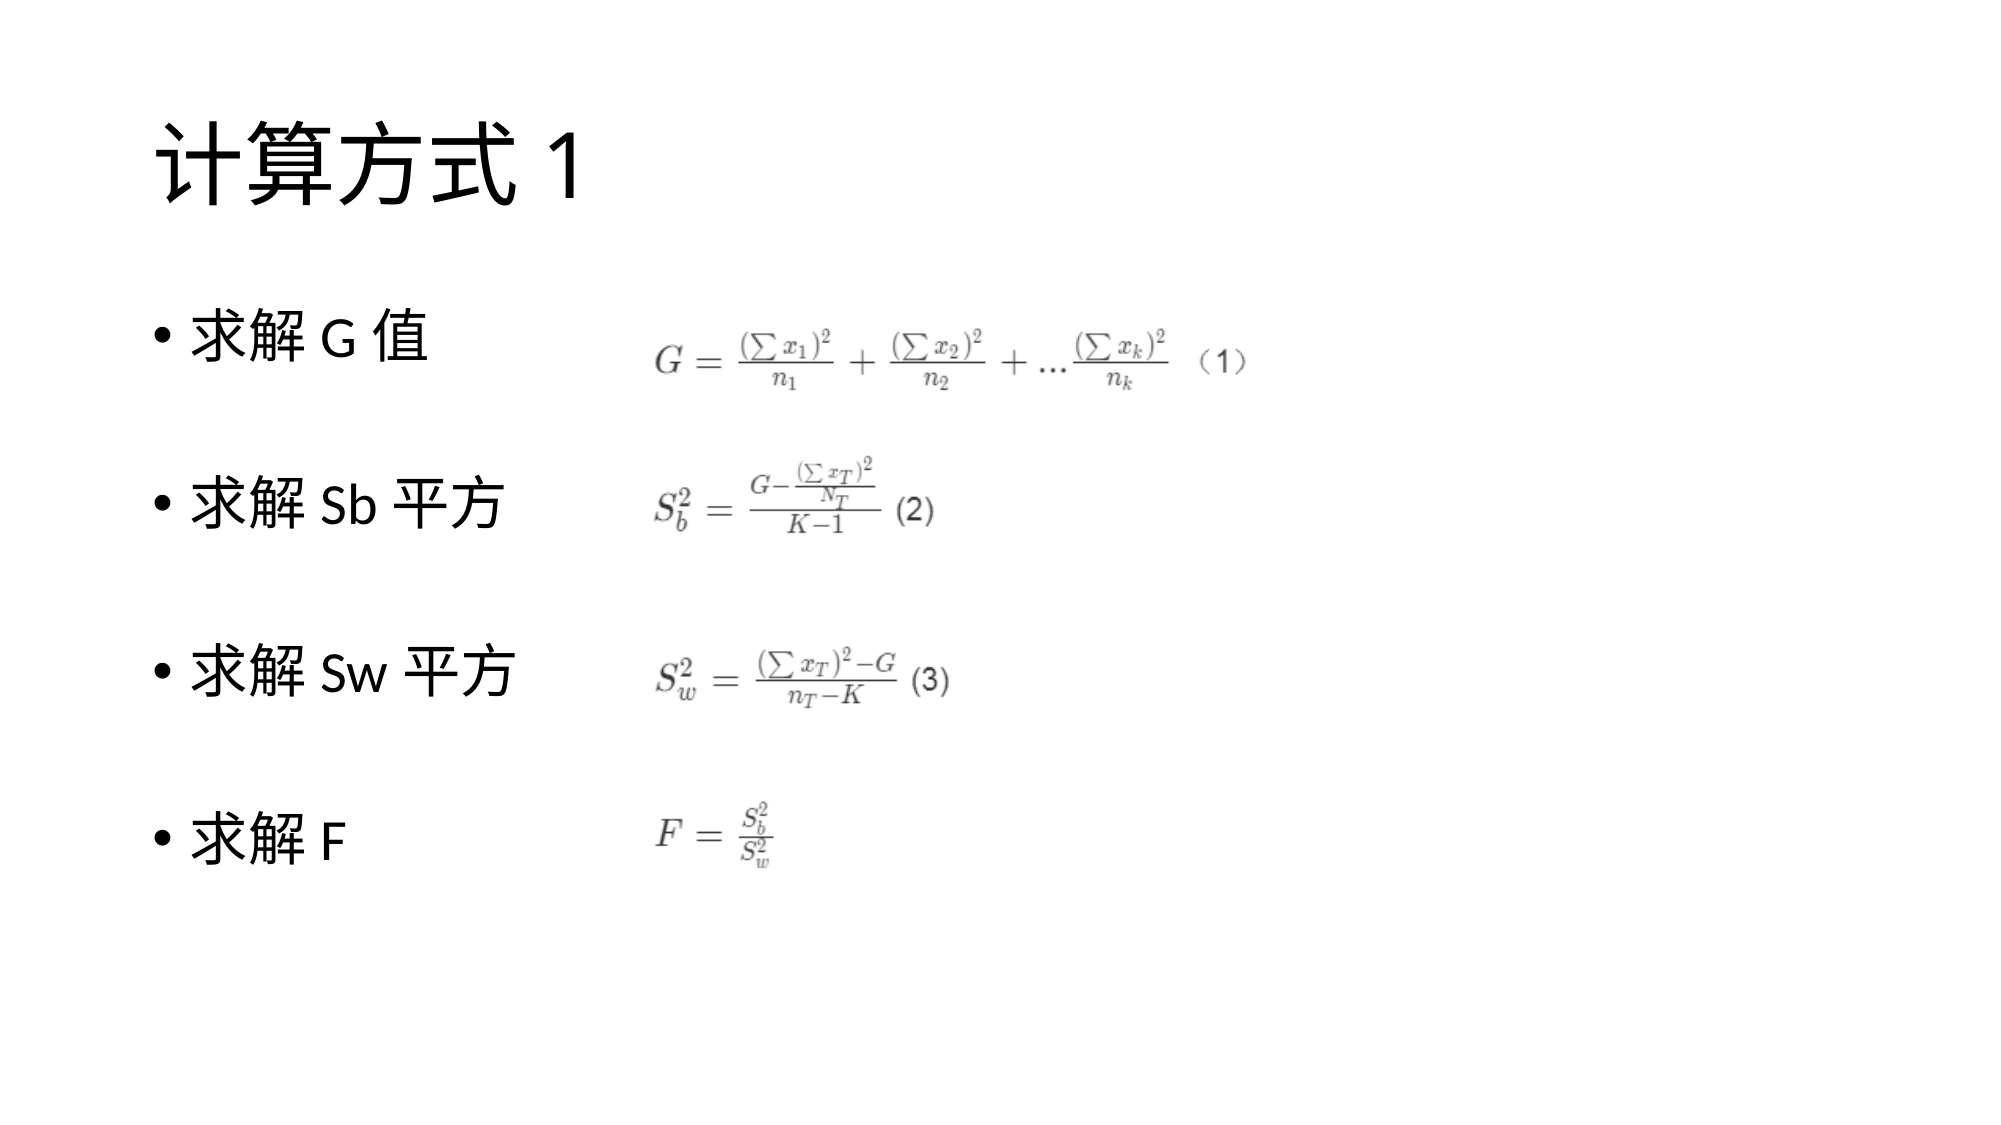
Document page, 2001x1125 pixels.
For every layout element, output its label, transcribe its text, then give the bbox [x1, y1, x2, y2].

picture [637, 450, 1012, 553]
list 求解G值 求解Sb平方 求解Sw平方 求解F [137, 299, 1863, 1014]
picture [637, 628, 974, 724]
picture [637, 299, 1272, 406]
picture [637, 783, 832, 892]
title 计算方式1 [137, 59, 1863, 278]
